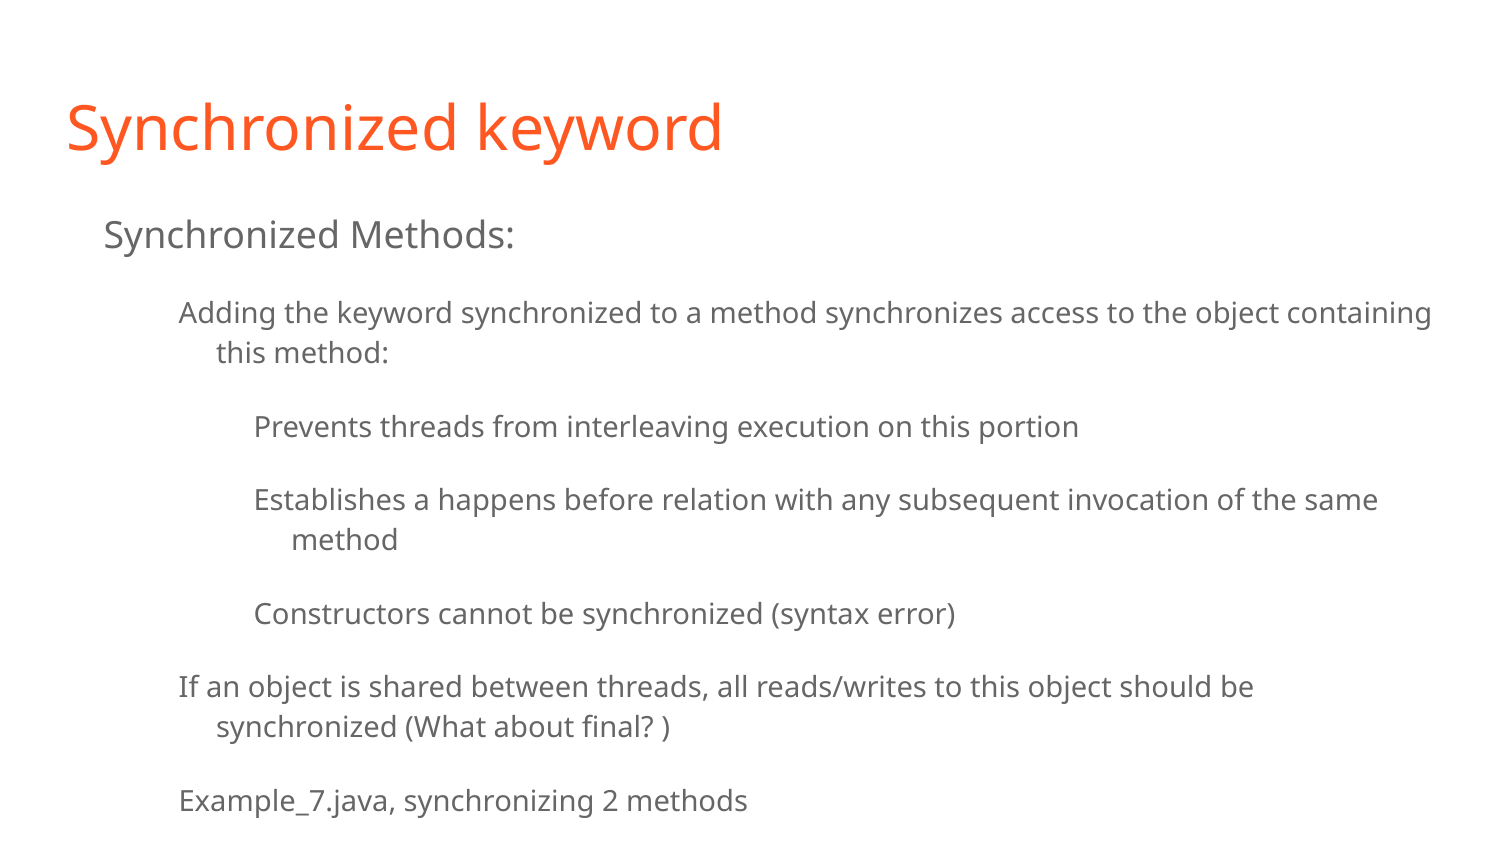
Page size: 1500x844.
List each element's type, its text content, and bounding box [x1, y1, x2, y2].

title Synchronized keyword [51, 72, 1449, 167]
list Synchronized Methods: Adding the keyword synchronized to a method synchronizes access to the object containing this method: Prevents threads from interleaving execution on this portion Establishes a happens before relation with any subsequent invocation of the same method Constructors cannot be synchronized (syntax error) If an object is shared between threads, all reads/writes to this object should be synchronized (What about final? ) Example_7.java, synchronizing 2 methods Synchronized Statements: Specify the object that needs to be synchronized Example_8.java Synchronization may lead to a deadlock → example_9.java [51, 189, 1449, 750]
